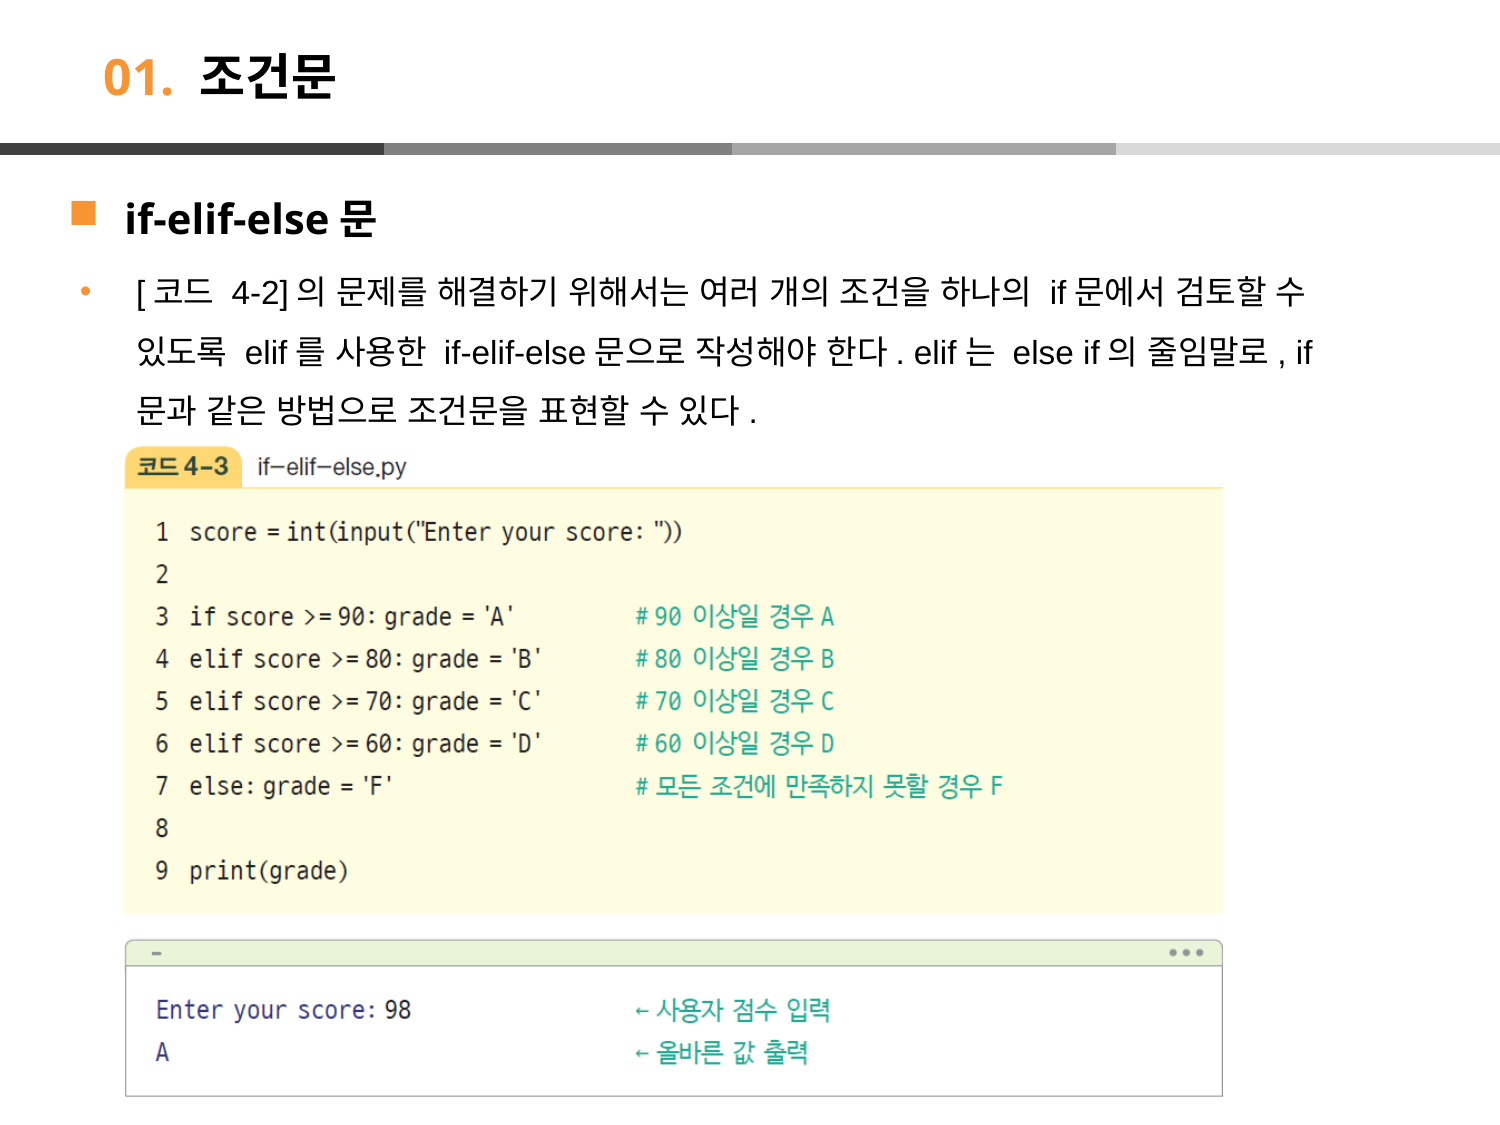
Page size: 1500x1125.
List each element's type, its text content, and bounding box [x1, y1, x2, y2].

title 01. 조건문 [88, 30, 1211, 121]
text_box [코드 4-2]의 문제를 해결하기 위해서는 여러 개의 조건을 하나의 if문에서 검토할 수 있도록 elif를 사용한 if-elif-else문으로 작성해야 한다. elif는 else if의 줄임말로, if문과 같은 방법으로 조건문을 표현할 수 있다. [64, 243, 1341, 433]
picture [123, 444, 1223, 1099]
list if-elif-else문 [52, 160, 1400, 351]
